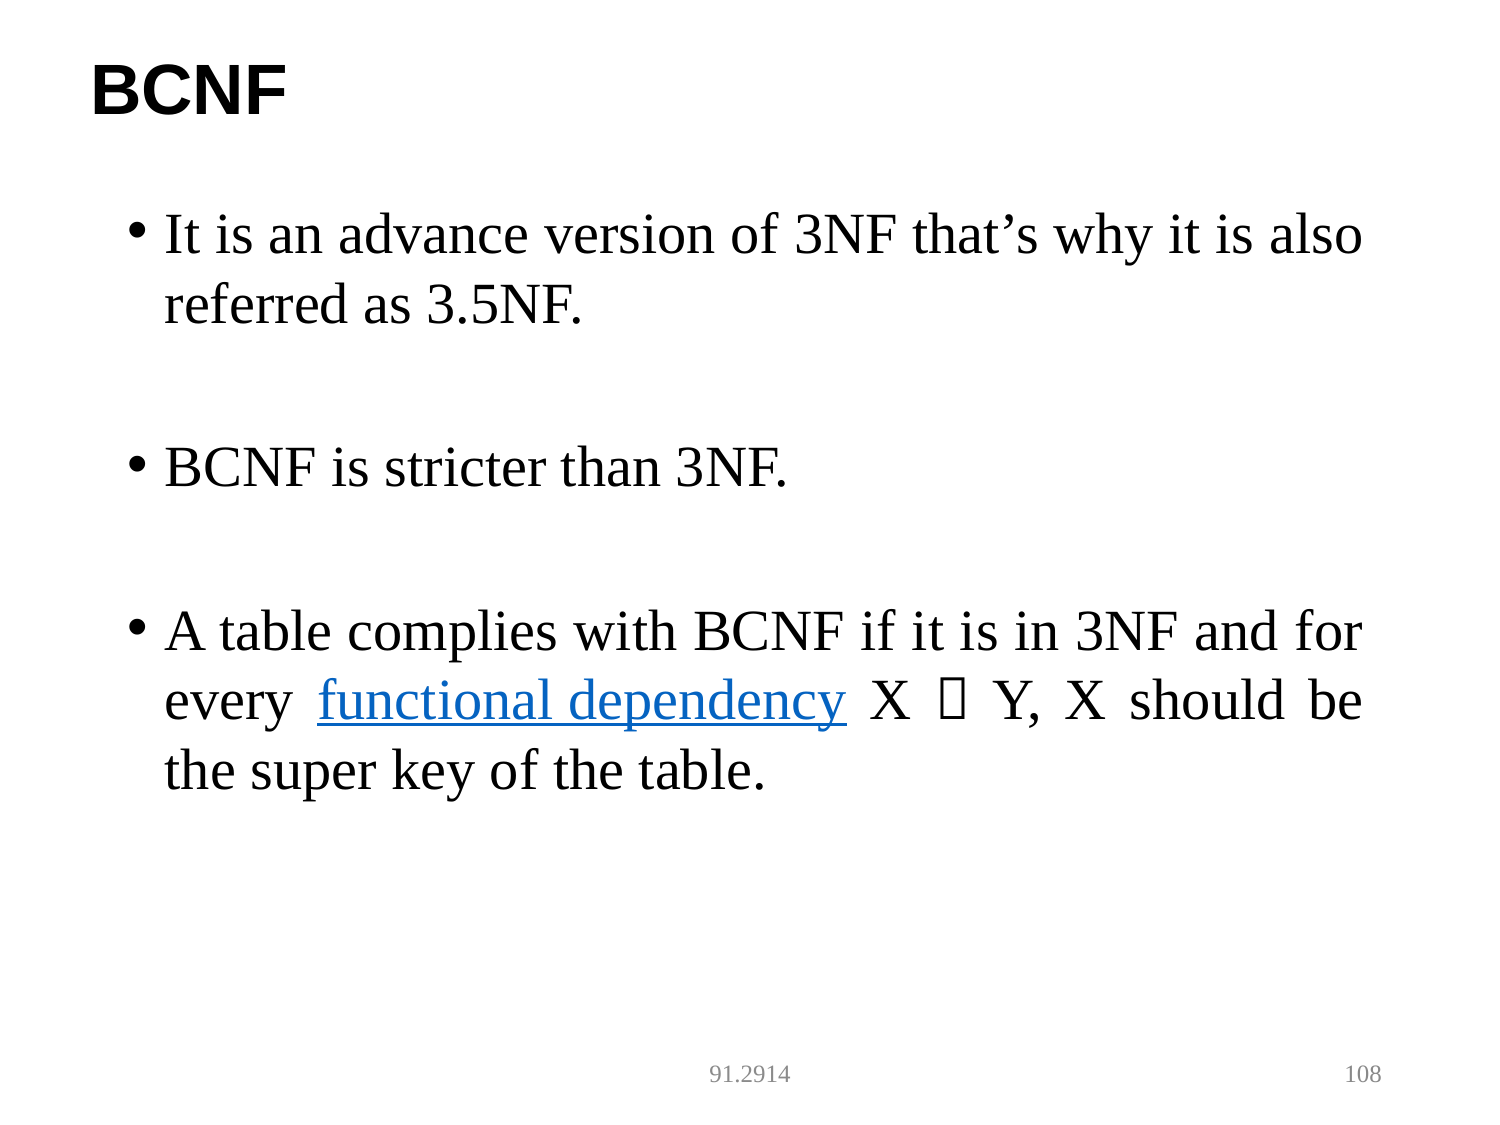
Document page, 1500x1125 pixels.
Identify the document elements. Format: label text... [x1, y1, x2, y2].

footer 91.2914 [512, 1042, 988, 1103]
title BCNF [75, 45, 1425, 138]
slide_number 108 [1059, 1042, 1397, 1103]
text_box It is an advance version of 3NF that’s why it is also referred as 3.5NF. BCNF is stricter than 3NF. A table complies with BCNF if it is in 3NF and for every functional dependency X  Y, X should be the super key of the table. [112, 187, 1379, 891]
